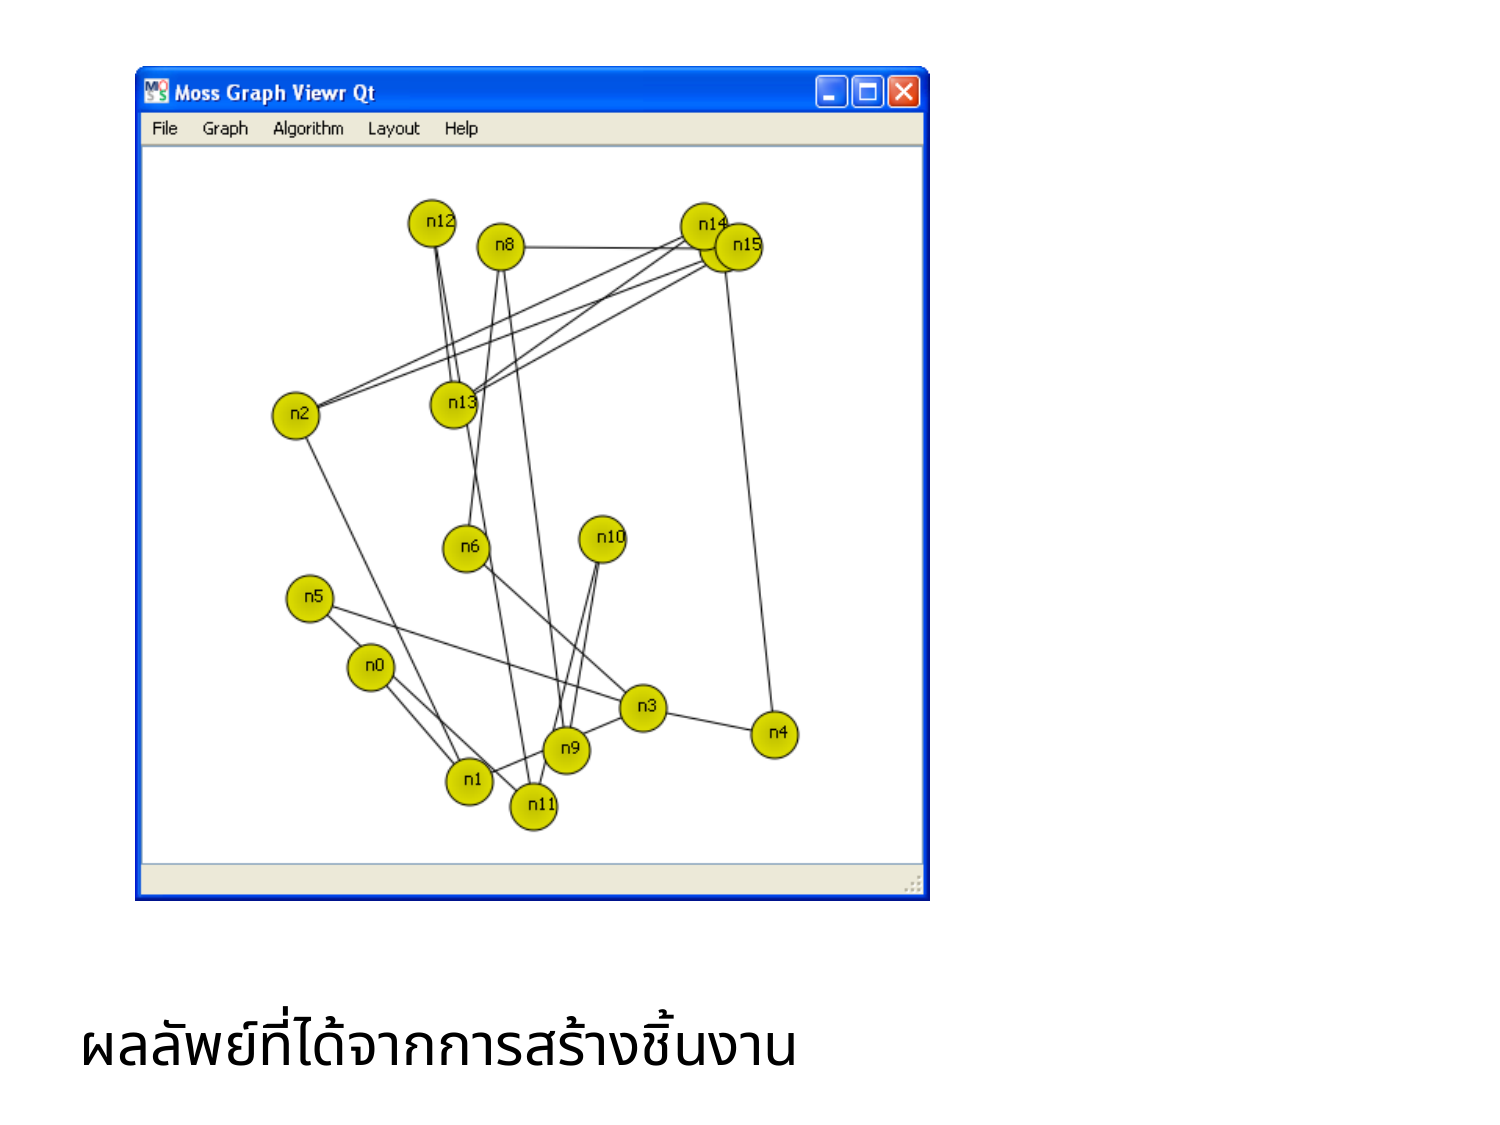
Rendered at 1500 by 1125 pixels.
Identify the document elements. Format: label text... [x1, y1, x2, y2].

text_box ผลลัพย์ที่ได้จากการสร้างชิ้นงาน [64, 999, 1282, 1085]
picture [135, 66, 930, 901]
